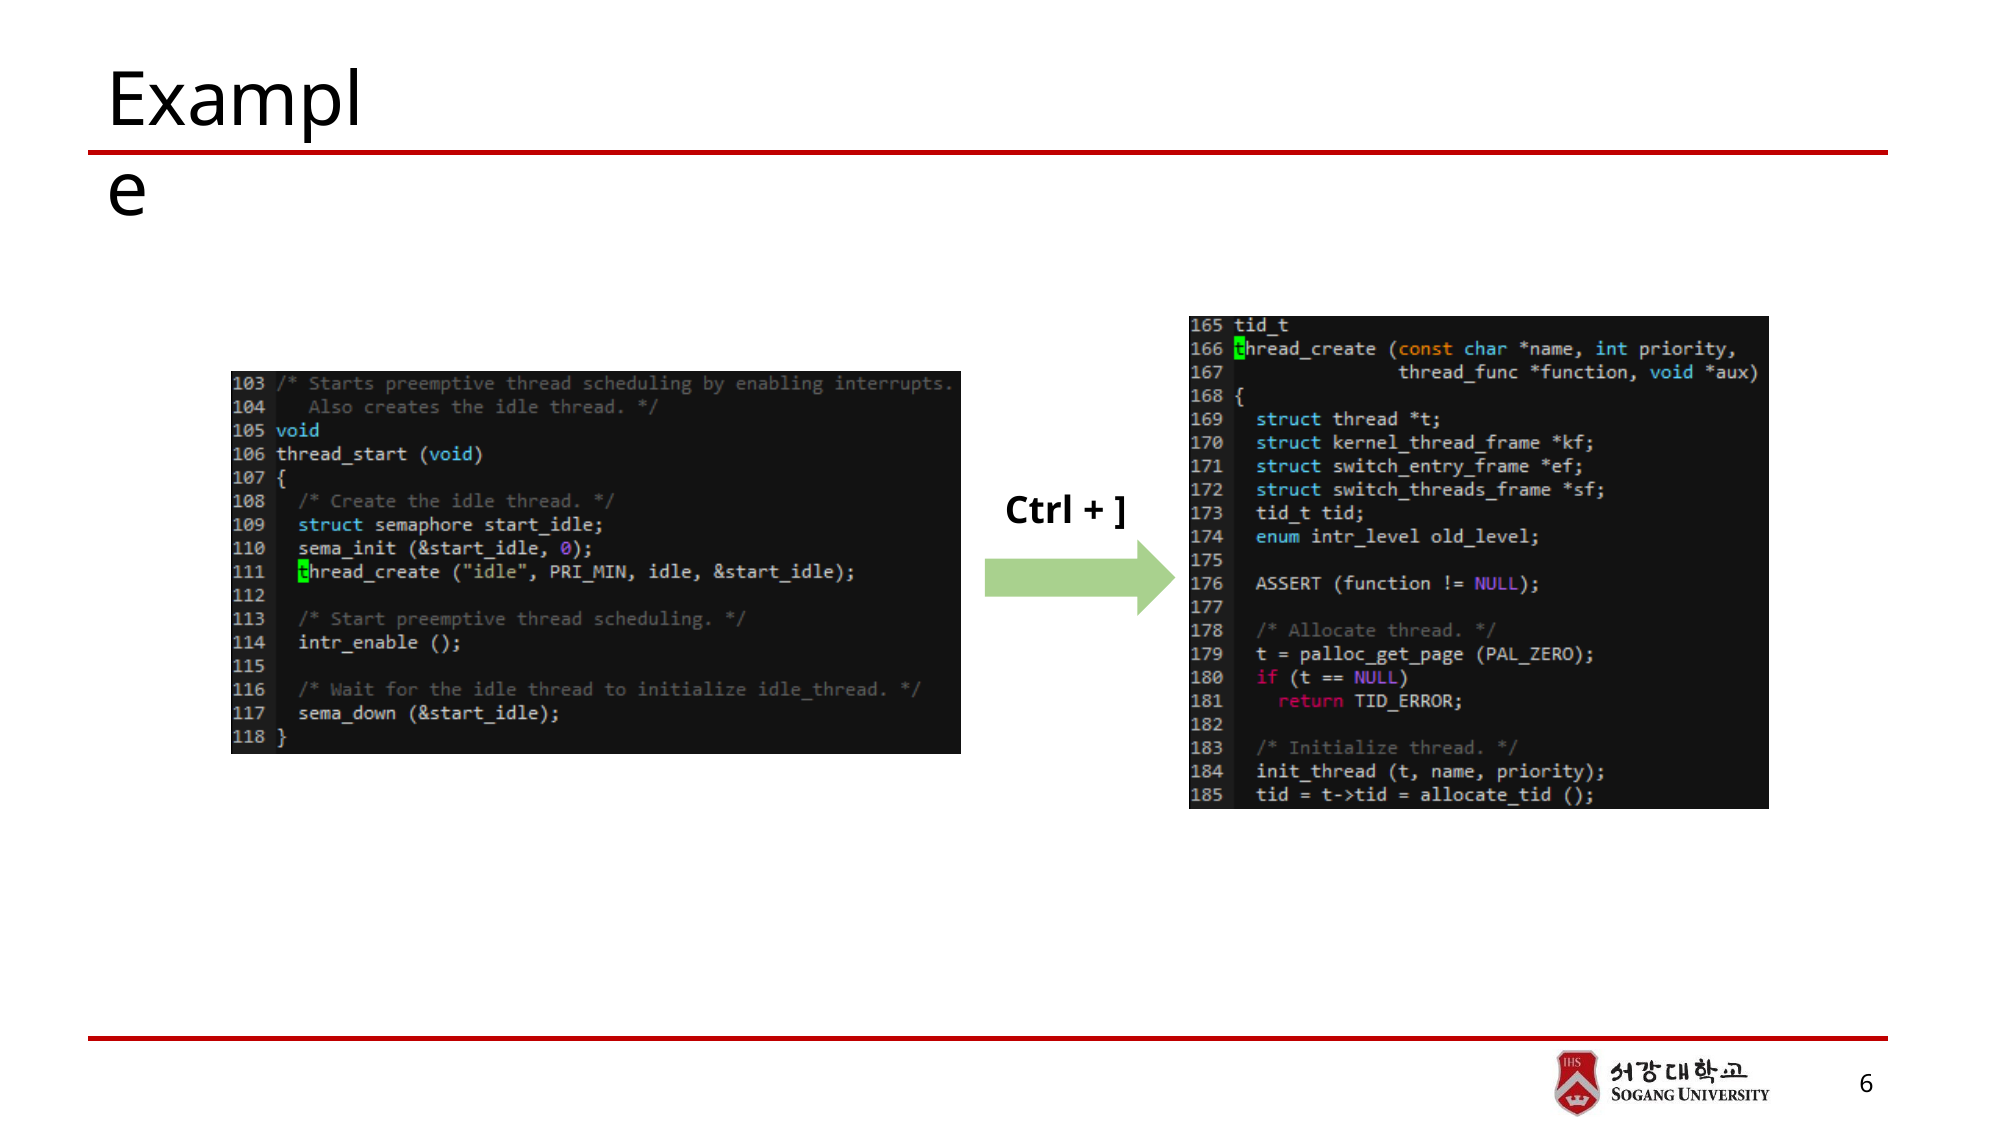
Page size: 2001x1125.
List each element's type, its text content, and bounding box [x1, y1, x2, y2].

title Example [104, 47, 391, 238]
slide_number 6 [1853, 1063, 1880, 1125]
picture [1188, 315, 1769, 809]
picture [1550, 1049, 1771, 1117]
text_box Ctrl + ] [1002, 483, 1138, 531]
picture [230, 371, 962, 754]
text_box [984, 539, 1176, 616]
